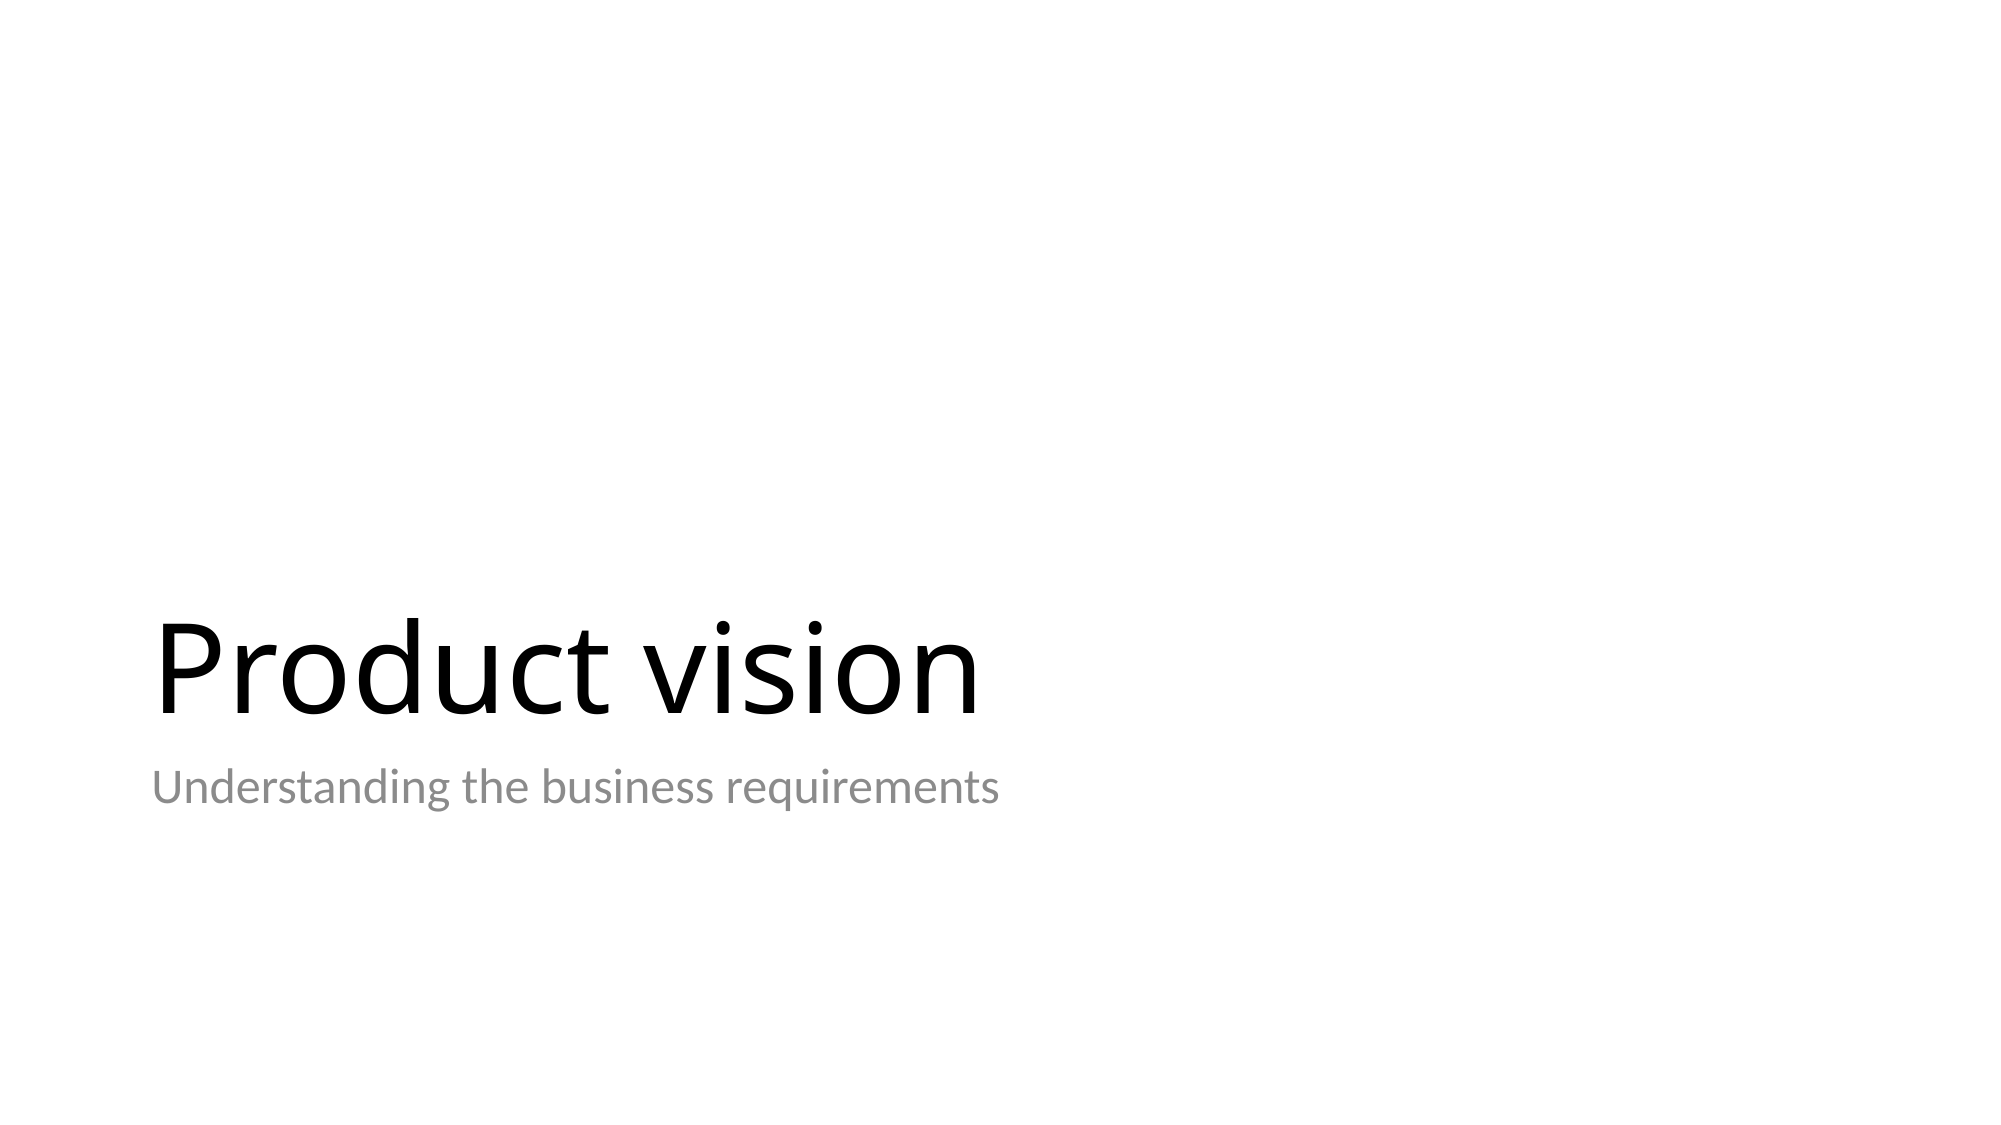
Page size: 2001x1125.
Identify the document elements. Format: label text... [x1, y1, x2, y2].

title Product vision [136, 280, 1862, 749]
list Understanding the business requirements [136, 752, 1862, 999]
